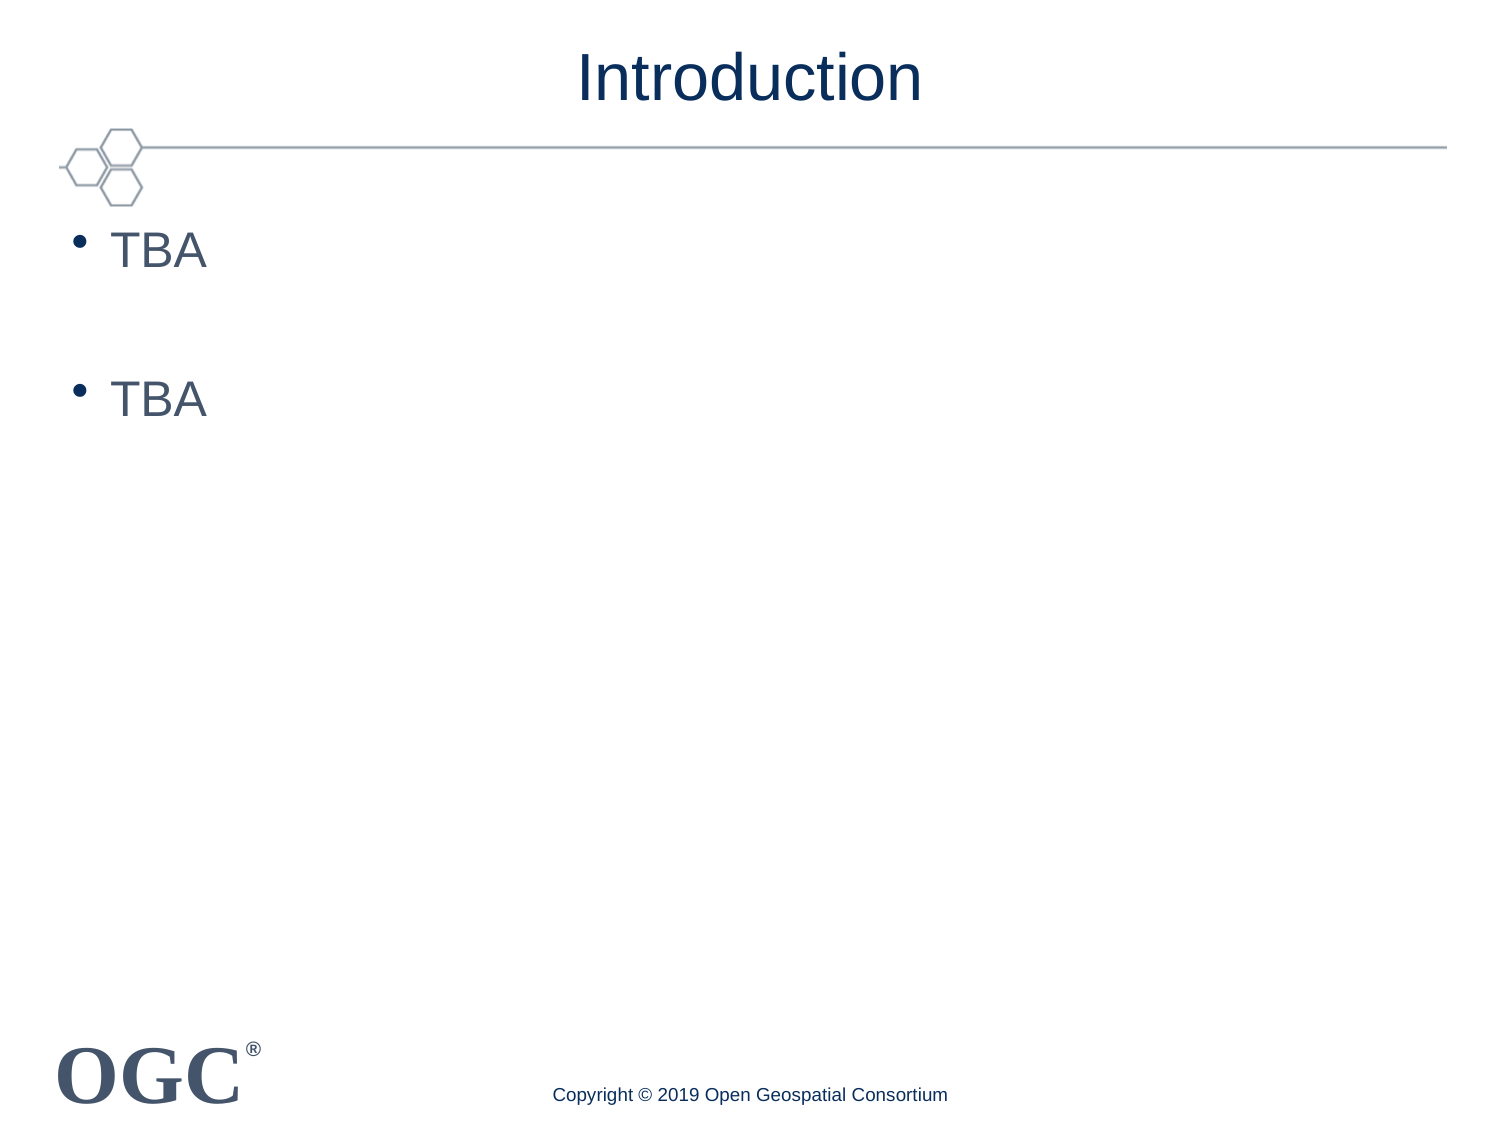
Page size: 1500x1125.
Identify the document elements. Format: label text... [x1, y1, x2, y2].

title Introduction [37, 22, 1463, 136]
footer Copyright © 2019 Open Geospatial Consortium [487, 1074, 1013, 1113]
picture [59, 136, 1447, 208]
list TBA TBA [56, 209, 1445, 1013]
